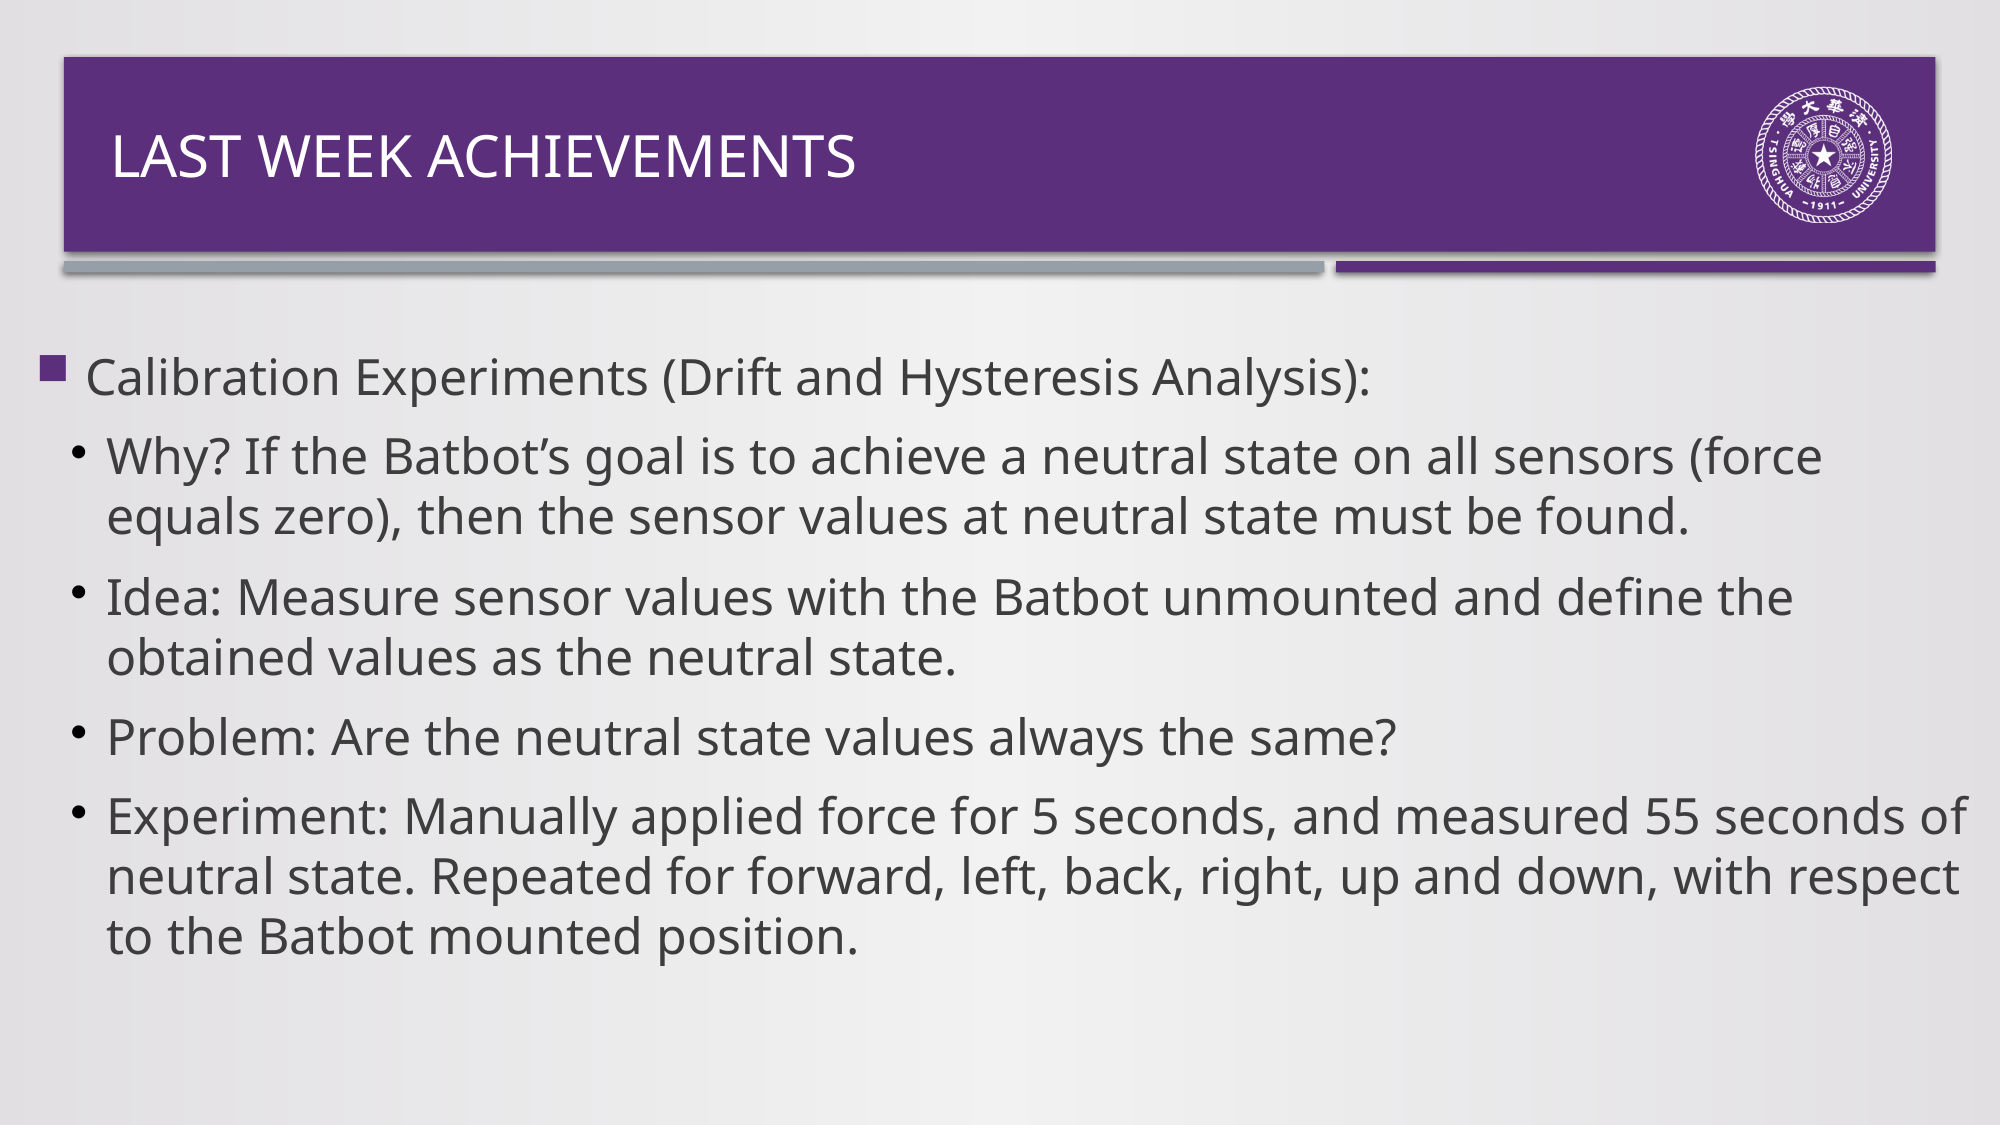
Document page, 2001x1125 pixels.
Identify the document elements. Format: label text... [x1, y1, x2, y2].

title Last week achievements [95, 71, 1755, 238]
text_box Calibration Experiments (Drift and Hysteresis Analysis): Why? If the Batbot’s goal is to achieve a neutral state on all sensors (force equals zero), then the sensor values at neutral state must be found. Idea: Measure sensor values with the Batbot unmounted and define the obtained values as the neutral state. Problem: Are the neutral state values always the same? Experiment: Manually applied force for 5 seconds, and measured 55 seconds of neutral state. Repeated for forward, left, back, right, up and down, with respect to the Batbot mounted position. [20, 337, 1988, 1068]
